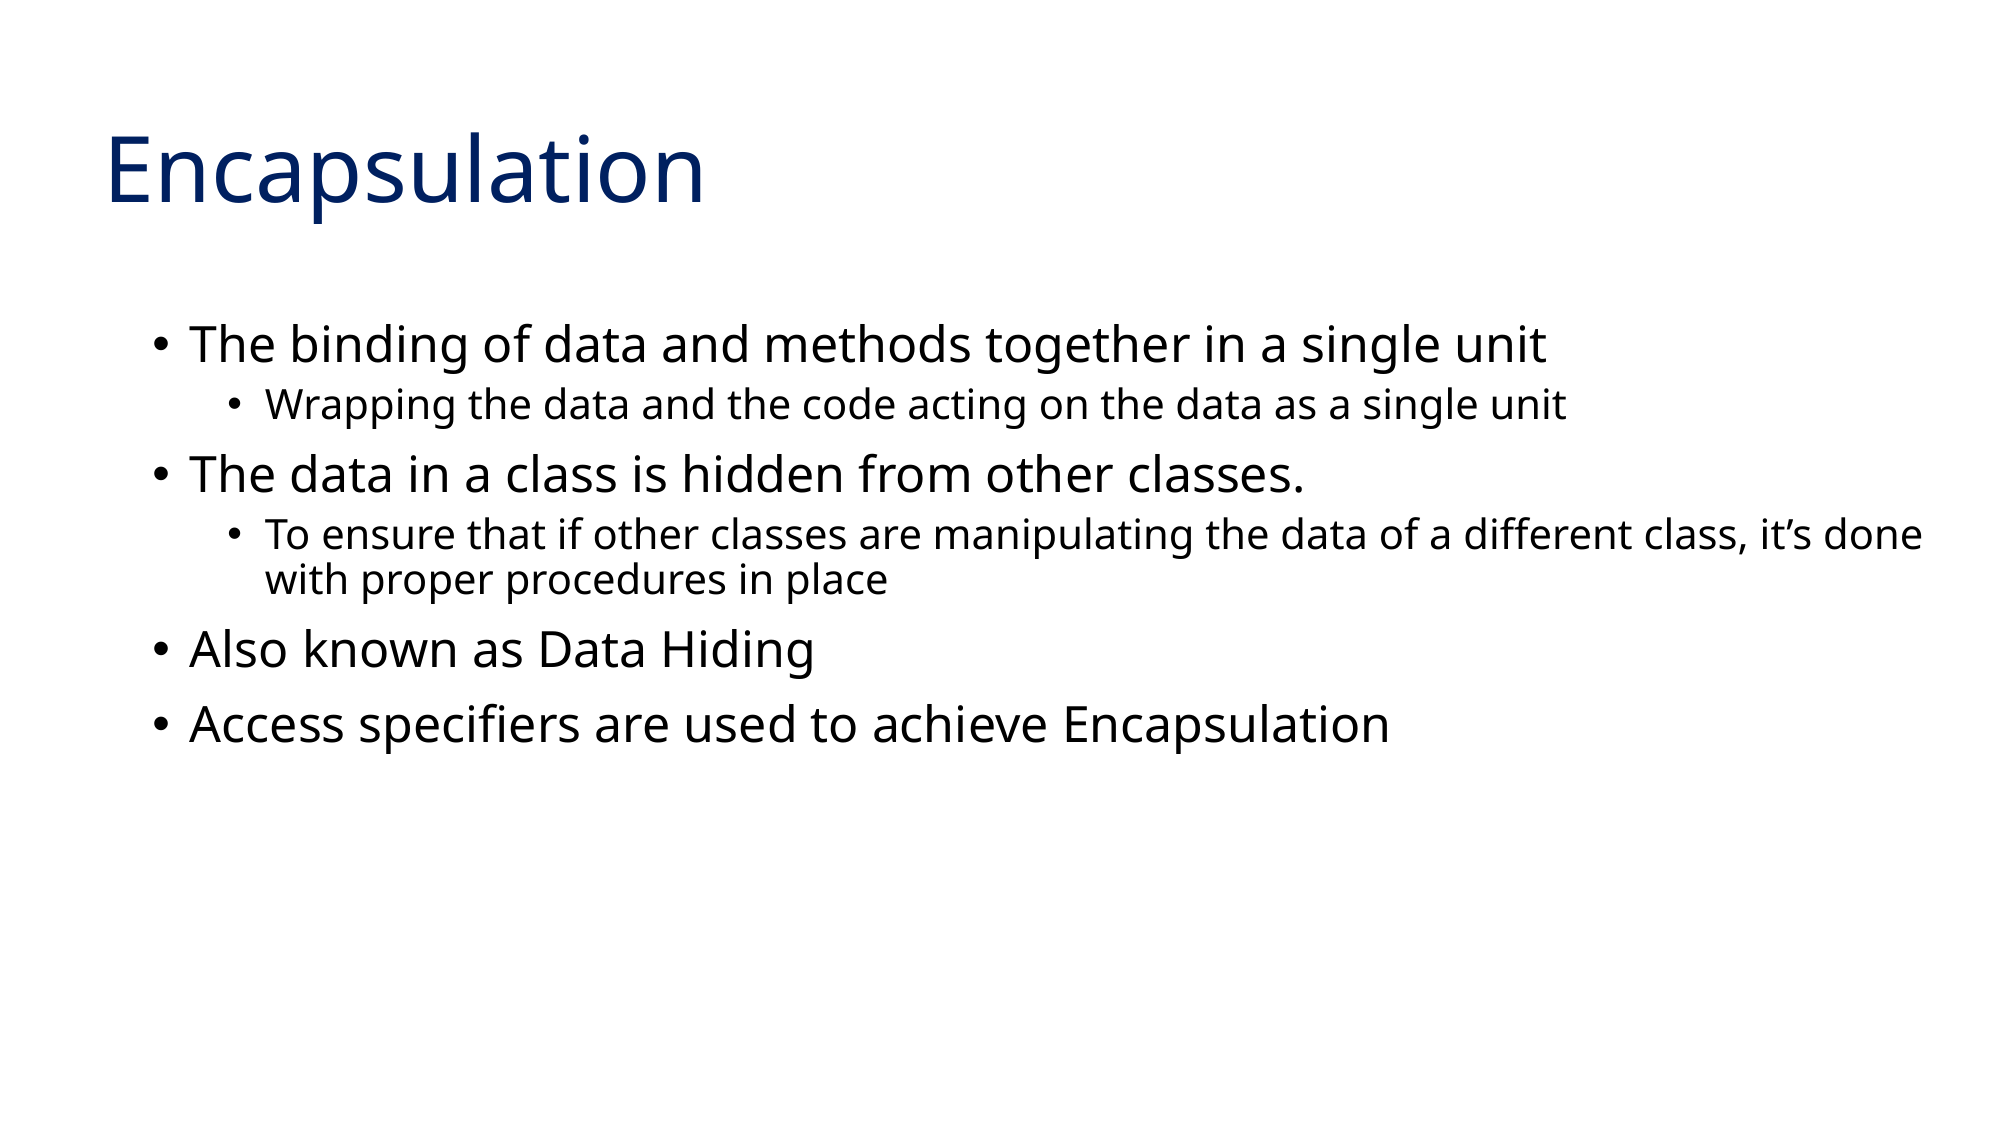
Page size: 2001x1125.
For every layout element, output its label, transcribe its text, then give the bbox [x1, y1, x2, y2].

title Encapsulation [88, 64, 1814, 282]
text_box The binding of data and methods together in a single unit Wrapping the data and the code acting on the data as a single unit The data in a class is hidden from other classes. To ensure that if other classes are manipulating the data of a different class, it’s done with proper procedures in place Also known as Data Hiding Access specifiers are used to achieve Encapsulation [137, 311, 1946, 1019]
